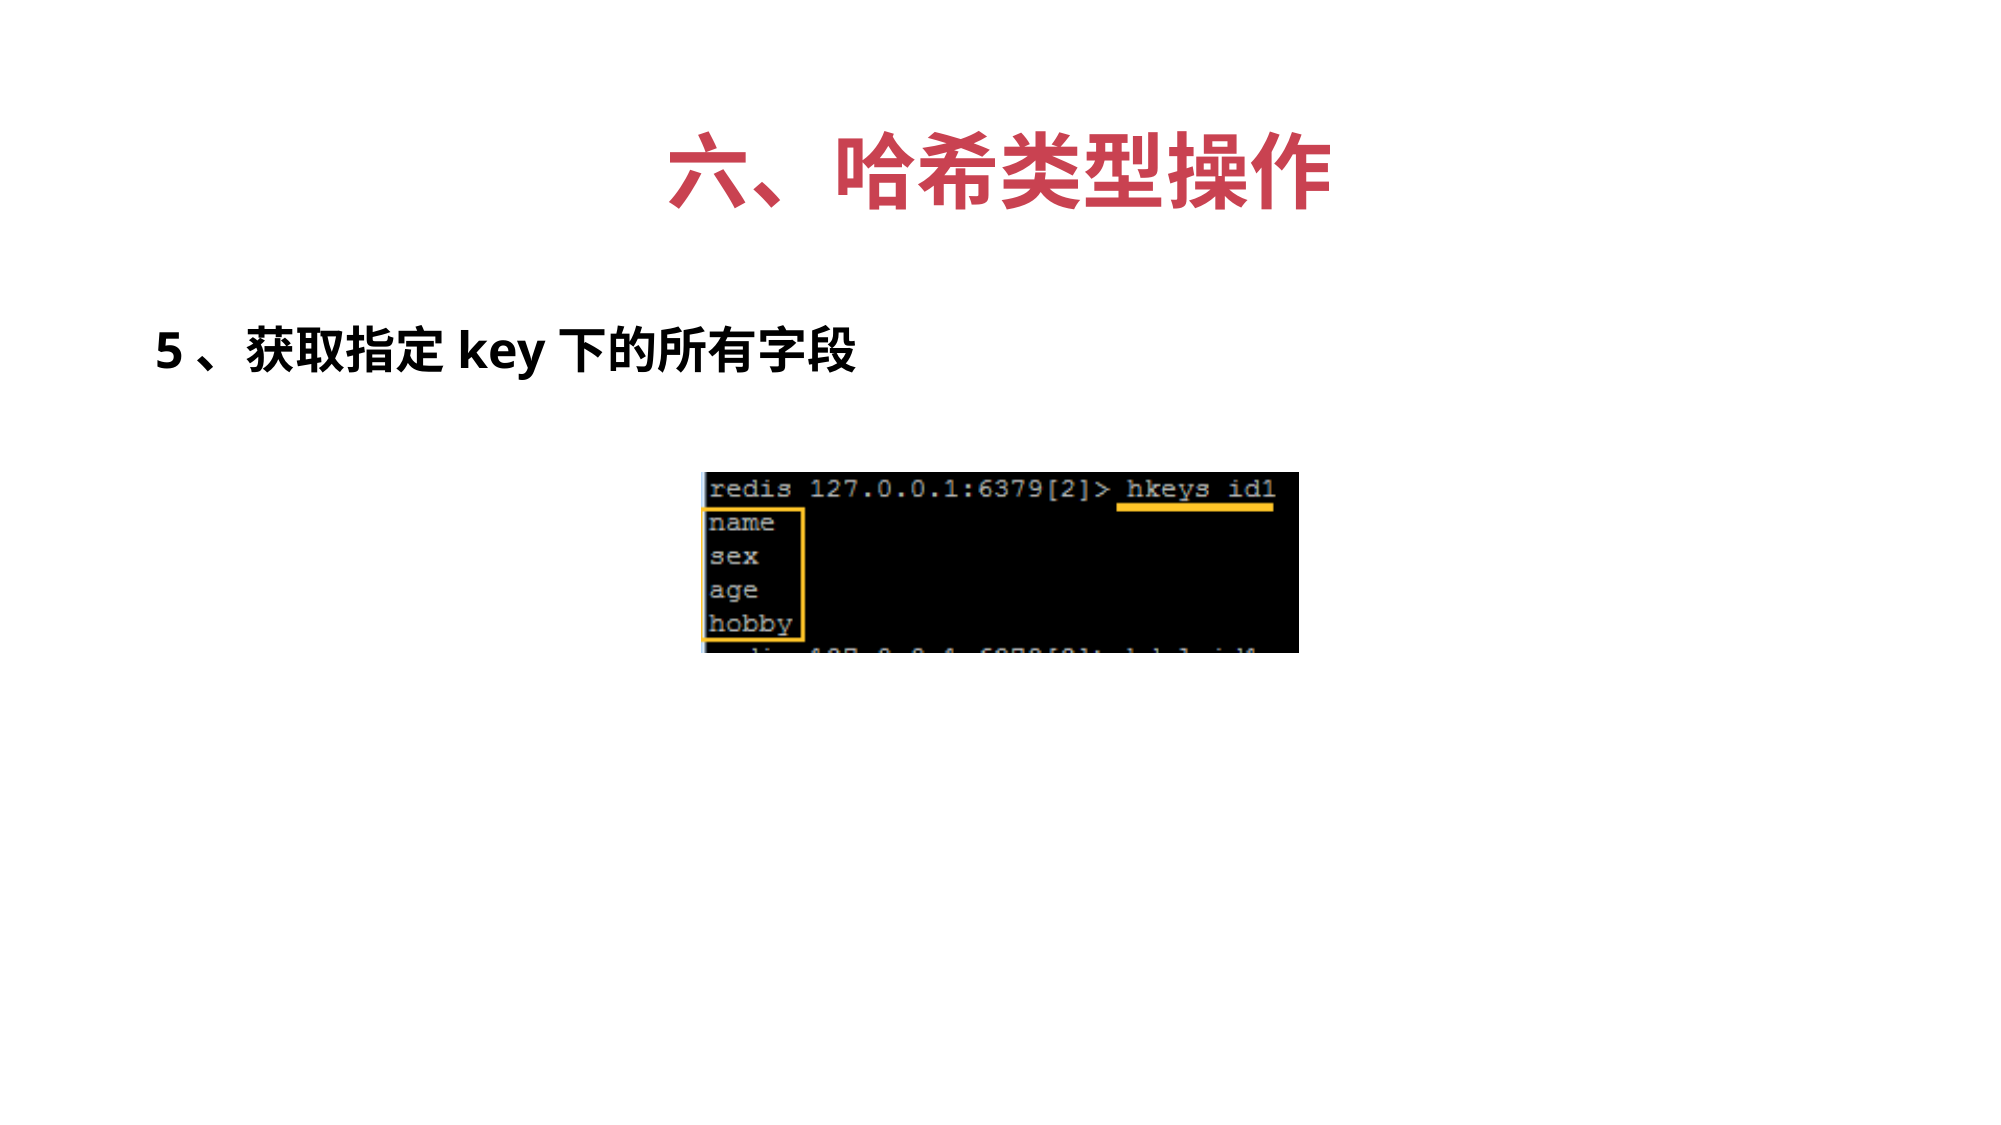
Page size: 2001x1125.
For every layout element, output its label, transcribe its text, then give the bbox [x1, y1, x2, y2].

text_box 六、哈希类型操作 [646, 108, 1354, 229]
picture [701, 472, 1299, 653]
text_box 5、获取指定key下的所有字段 [140, 280, 1669, 386]
